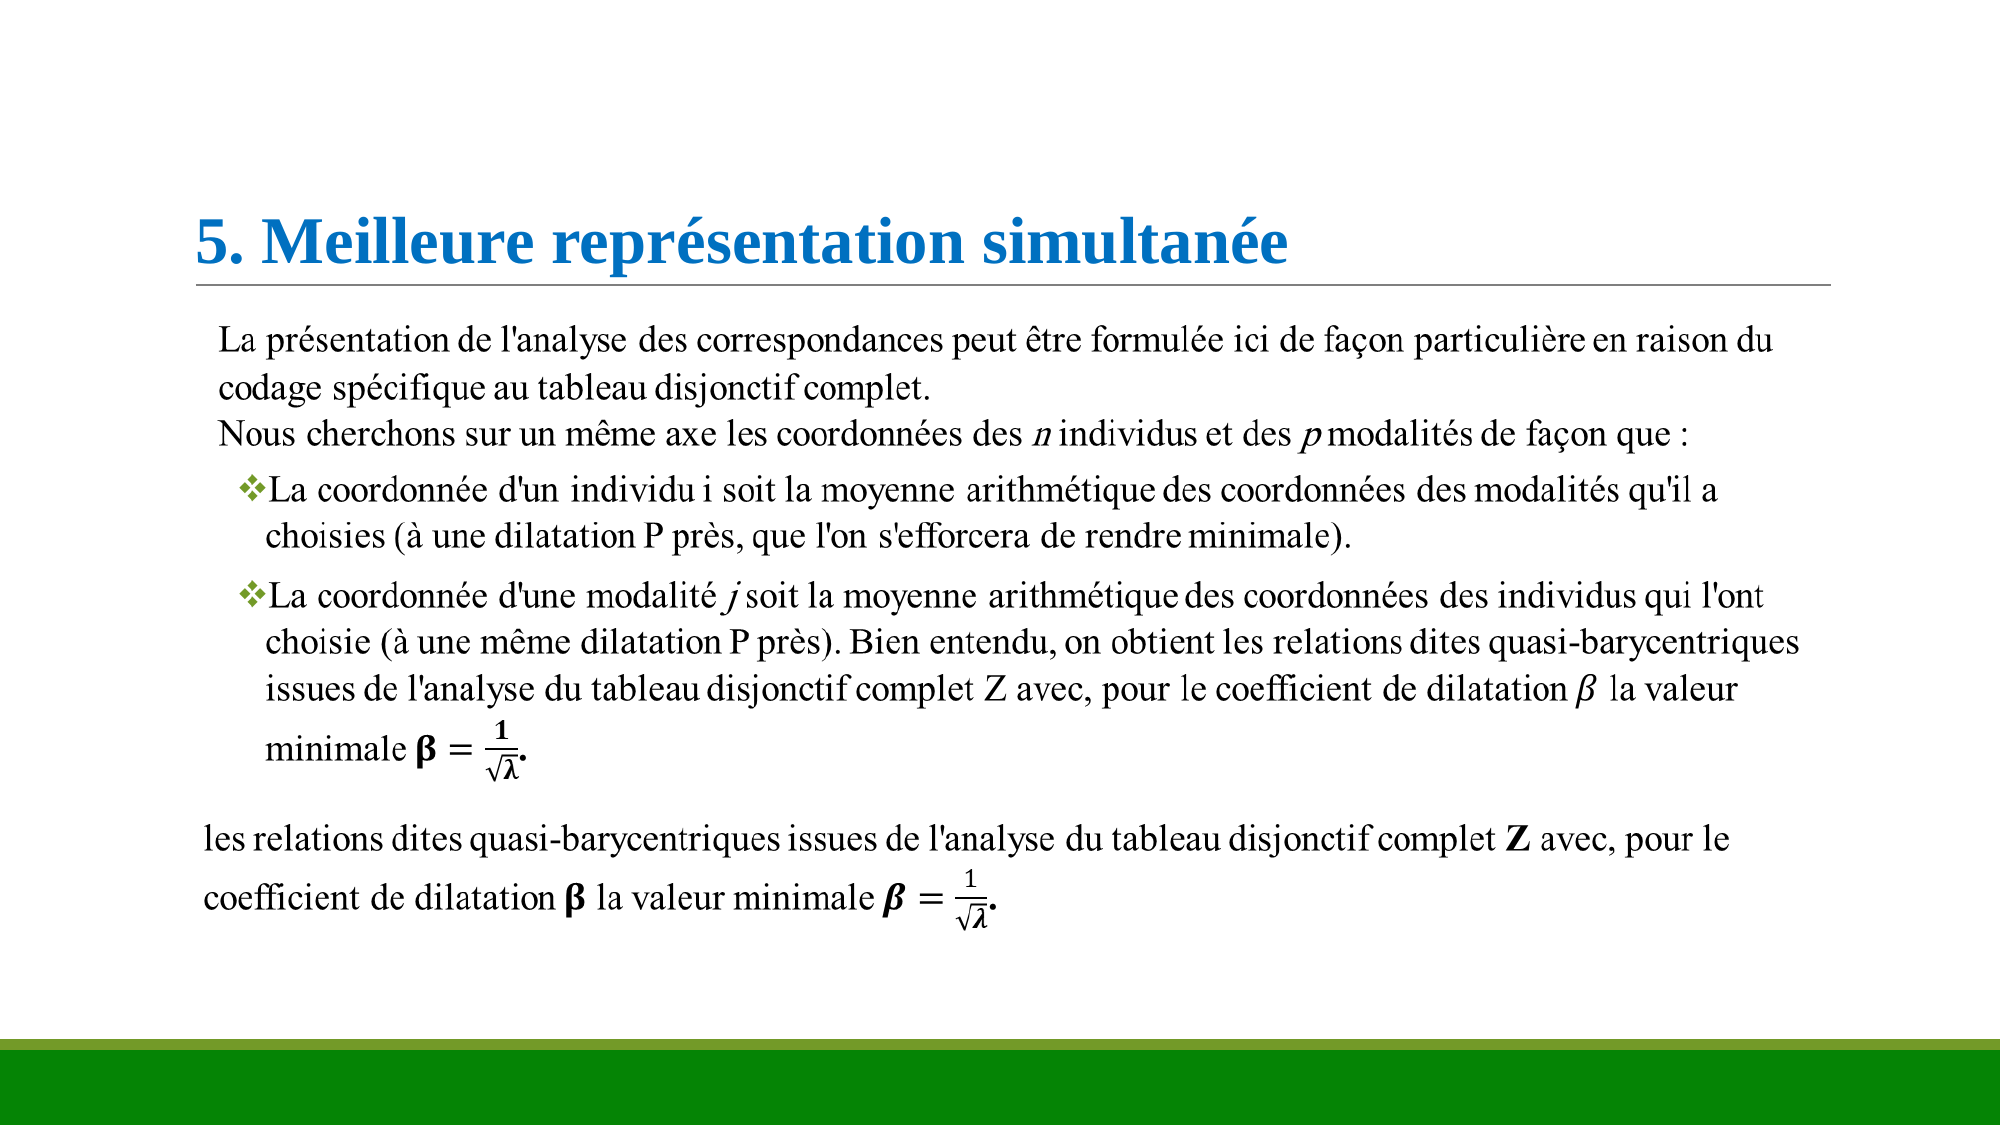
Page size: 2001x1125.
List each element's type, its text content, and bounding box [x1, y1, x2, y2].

list [180, 302, 1830, 963]
title 5. Meilleure représentation simultanée [180, 47, 1830, 285]
